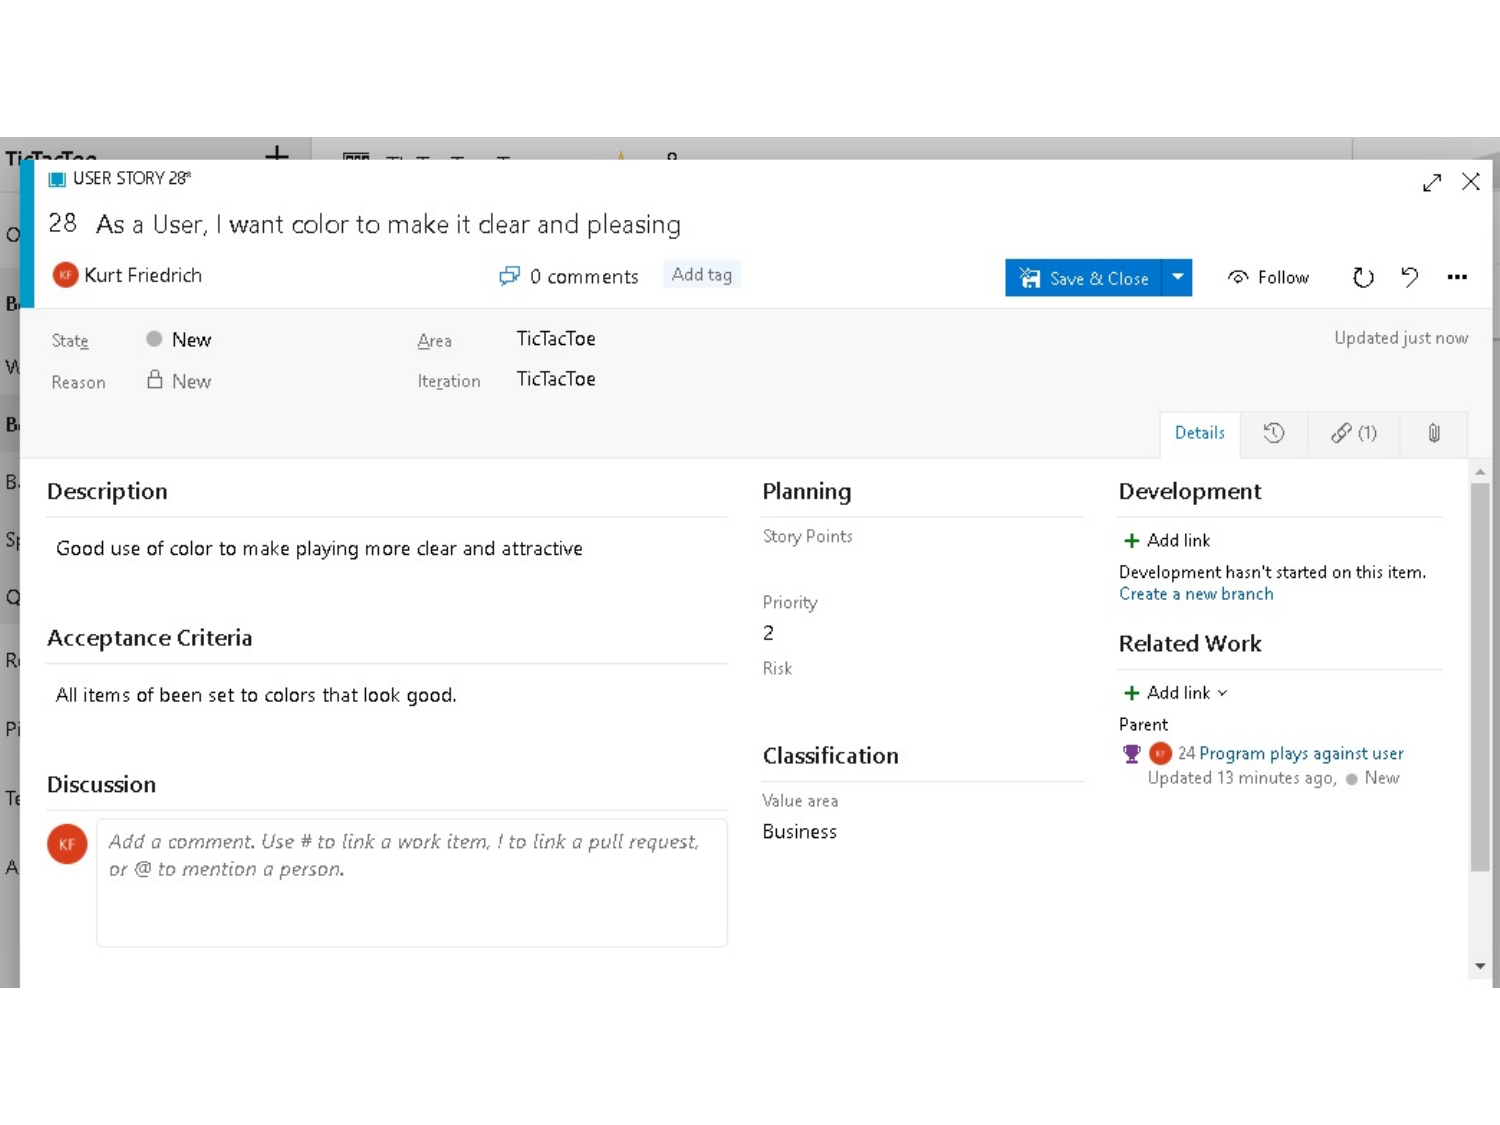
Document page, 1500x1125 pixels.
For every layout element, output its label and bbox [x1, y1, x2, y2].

picture [0, 137, 1500, 988]
